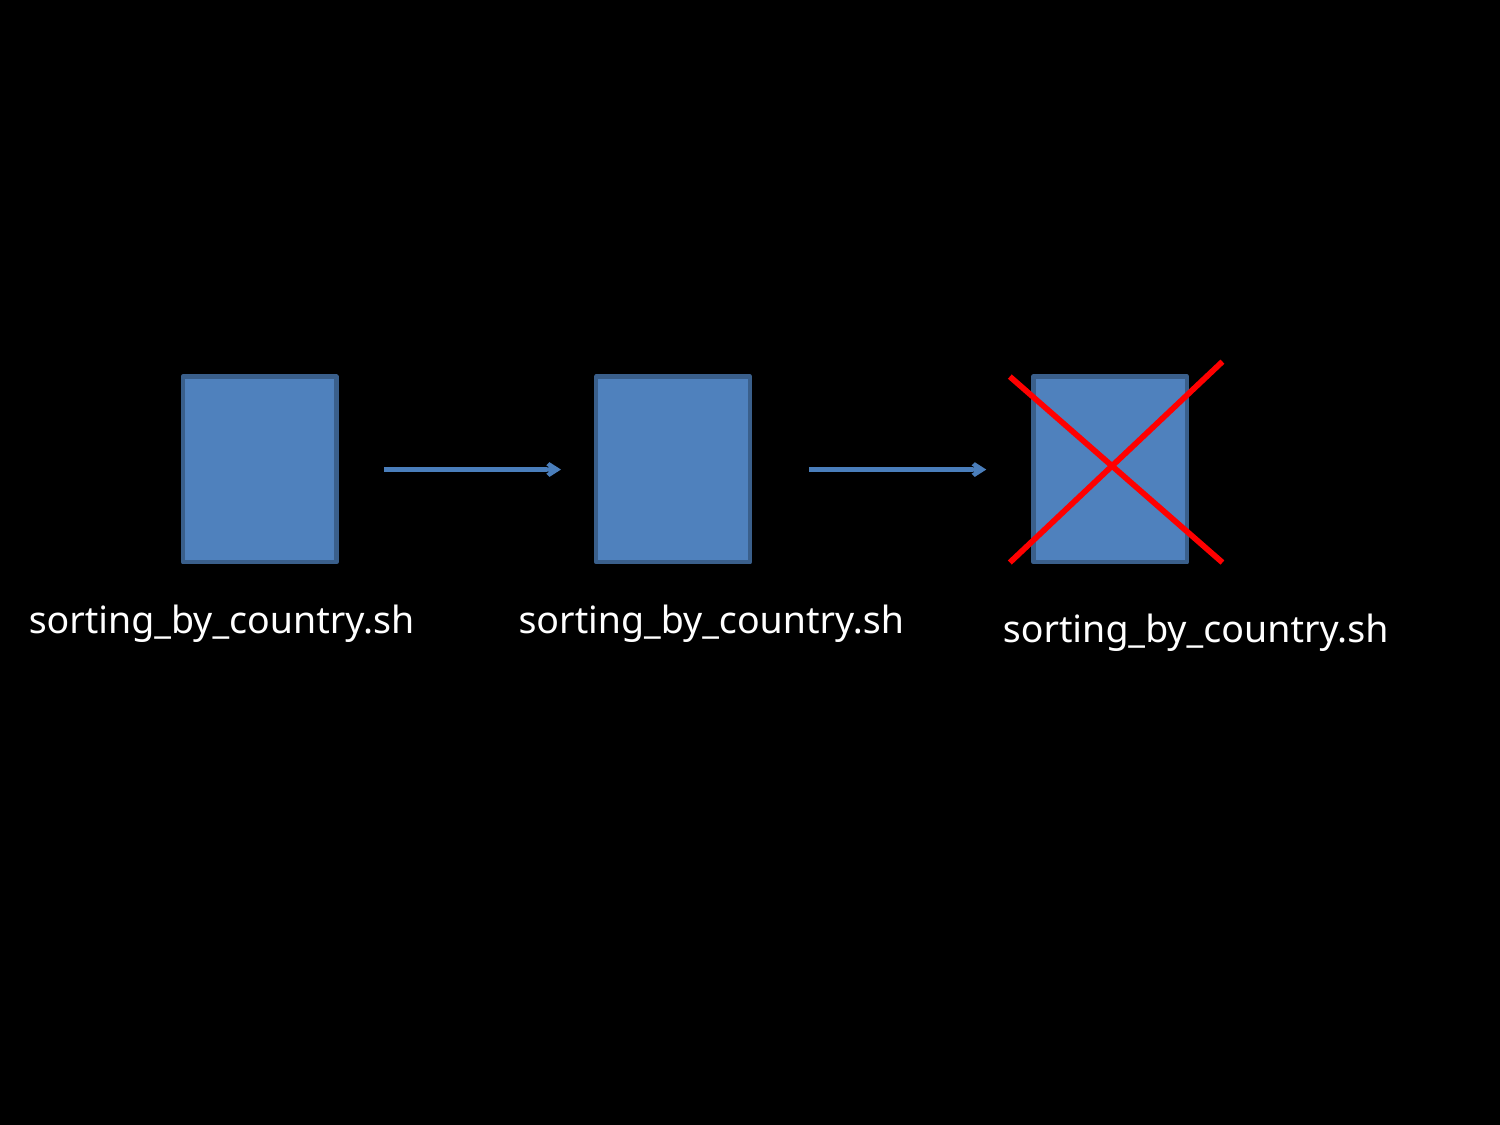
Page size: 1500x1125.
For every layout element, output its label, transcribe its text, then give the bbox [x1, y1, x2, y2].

text_box [594, 374, 752, 564]
text_box sorting_by_country.sh [13, 588, 430, 649]
text_box sorting_by_country.sh [503, 588, 920, 649]
text_box [181, 374, 339, 564]
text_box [1009, 361, 1223, 563]
text_box sorting_by_country.sh [988, 597, 1404, 658]
